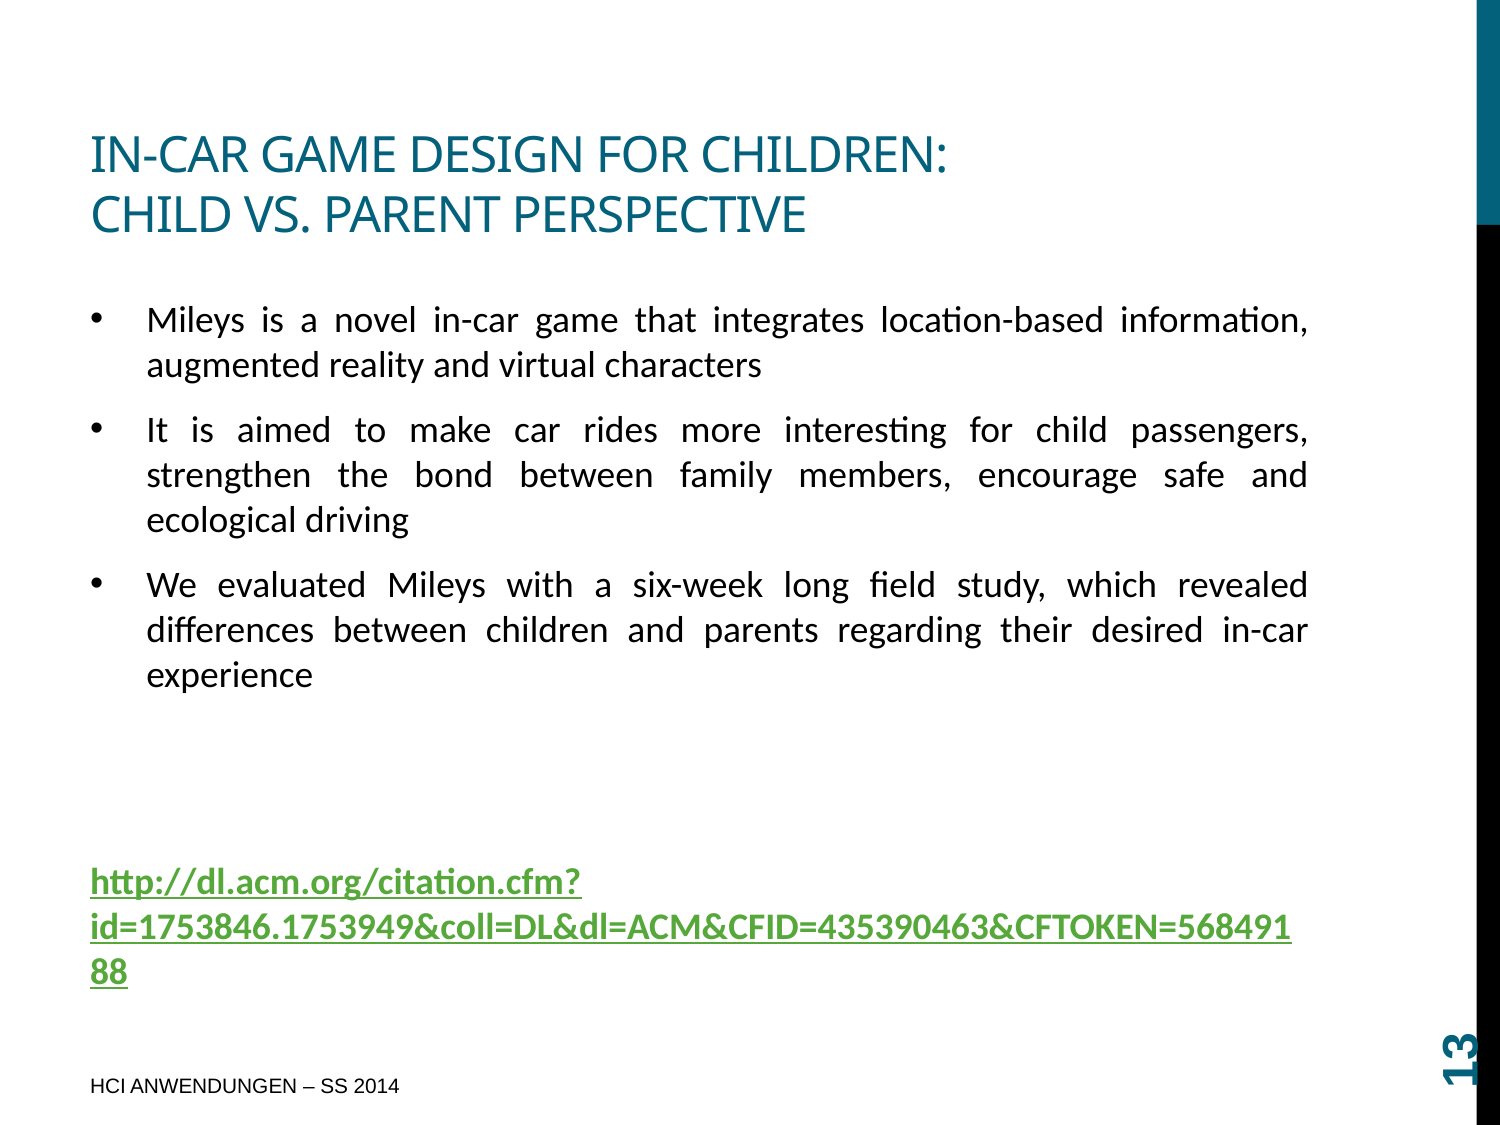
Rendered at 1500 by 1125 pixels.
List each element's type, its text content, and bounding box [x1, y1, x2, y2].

footer HCI ANWENDUNGEN – SS 2014 [75, 1065, 638, 1112]
title In-car game design for children: child vs. parent perspective [75, 25, 1436, 250]
list Mileys is a novel in-car game that integrates location-based information, augmented reality and virtual characters It is aimed to make car rides more interesting for child passengers, strengthen the bond between family members, encourage safe and ecological driving We evaluated Mileys with a six-week long field study, which revealed differences between children and parents regarding their desired in-car experience http://dl.acm.org/citation.cfm?id=1753846.1753949&coll=DL&dl=ACM&CFID=435390463&CFTOKEN=56849188 [75, 287, 1325, 1005]
slide_number 13 [1427, 887, 1488, 1104]
